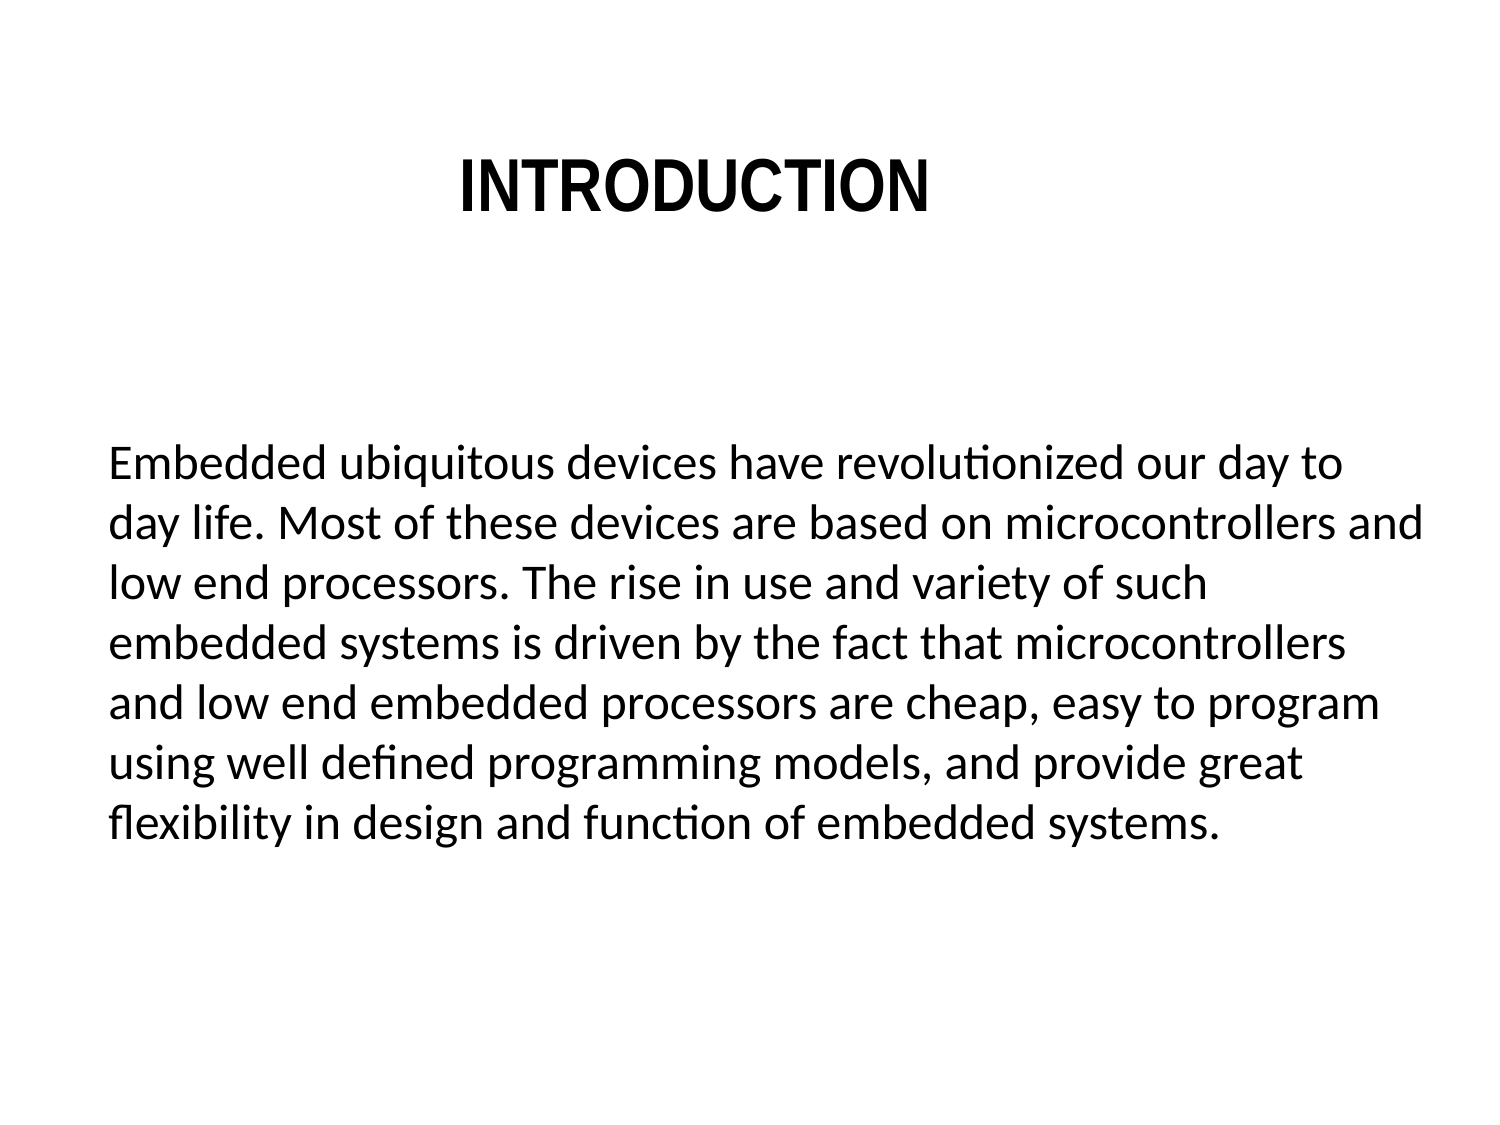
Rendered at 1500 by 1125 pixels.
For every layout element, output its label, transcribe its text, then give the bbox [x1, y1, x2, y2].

text_box INTRODUCTION [445, 128, 1032, 234]
text_box Embedded ubiquitous devices have revolutionized our day to day life. Most of these devices are based on microcontrollers and low end processors. The rise in use and variety of such embedded systems is driven by the fact that microcontrollers and low end embedded processors are cheap, easy to program using well defined programming models, and provide great flexibility in design and function of embedded systems. [93, 421, 1442, 857]
